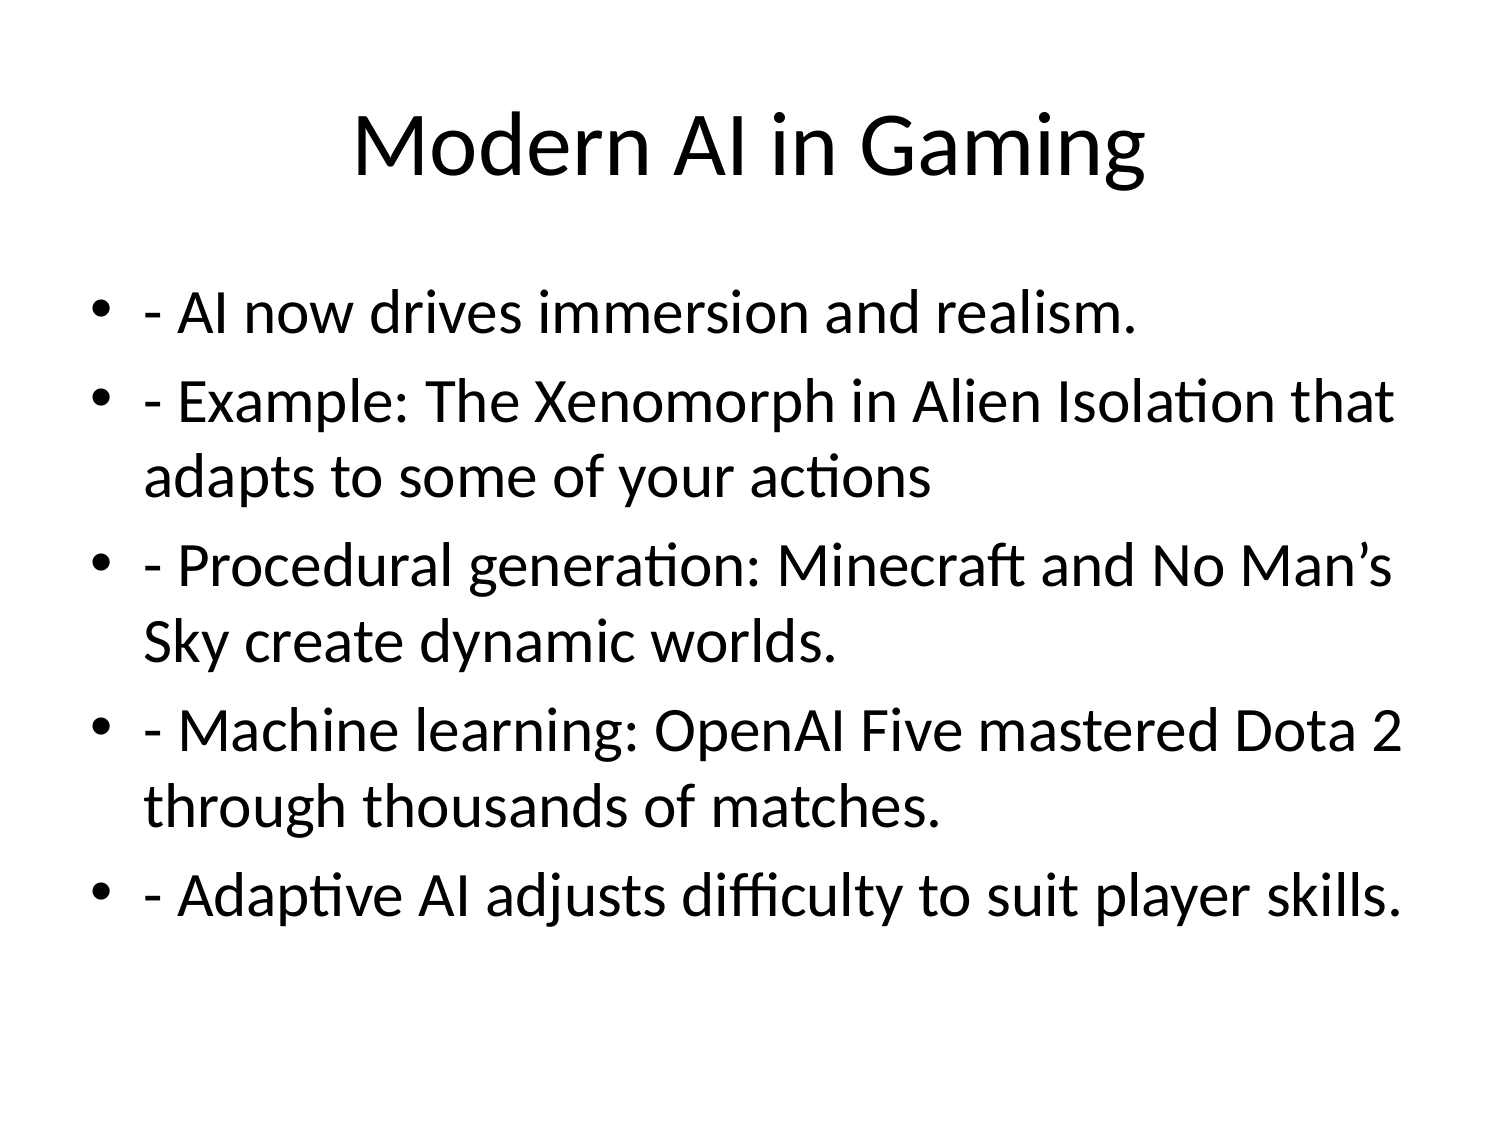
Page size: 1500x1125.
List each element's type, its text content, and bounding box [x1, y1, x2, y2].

title Modern AI in Gaming [75, 45, 1425, 233]
list - AI now drives immersion and realism. - Example: The Xenomorph in Alien Isolation that adapts to some of your actions - Procedural generation: Minecraft and No Man’s Sky create dynamic worlds. - Machine learning: OpenAI Five mastered Dota 2 through thousands of matches. - Adaptive AI adjusts difficulty to suit player skills. [75, 262, 1425, 1005]
